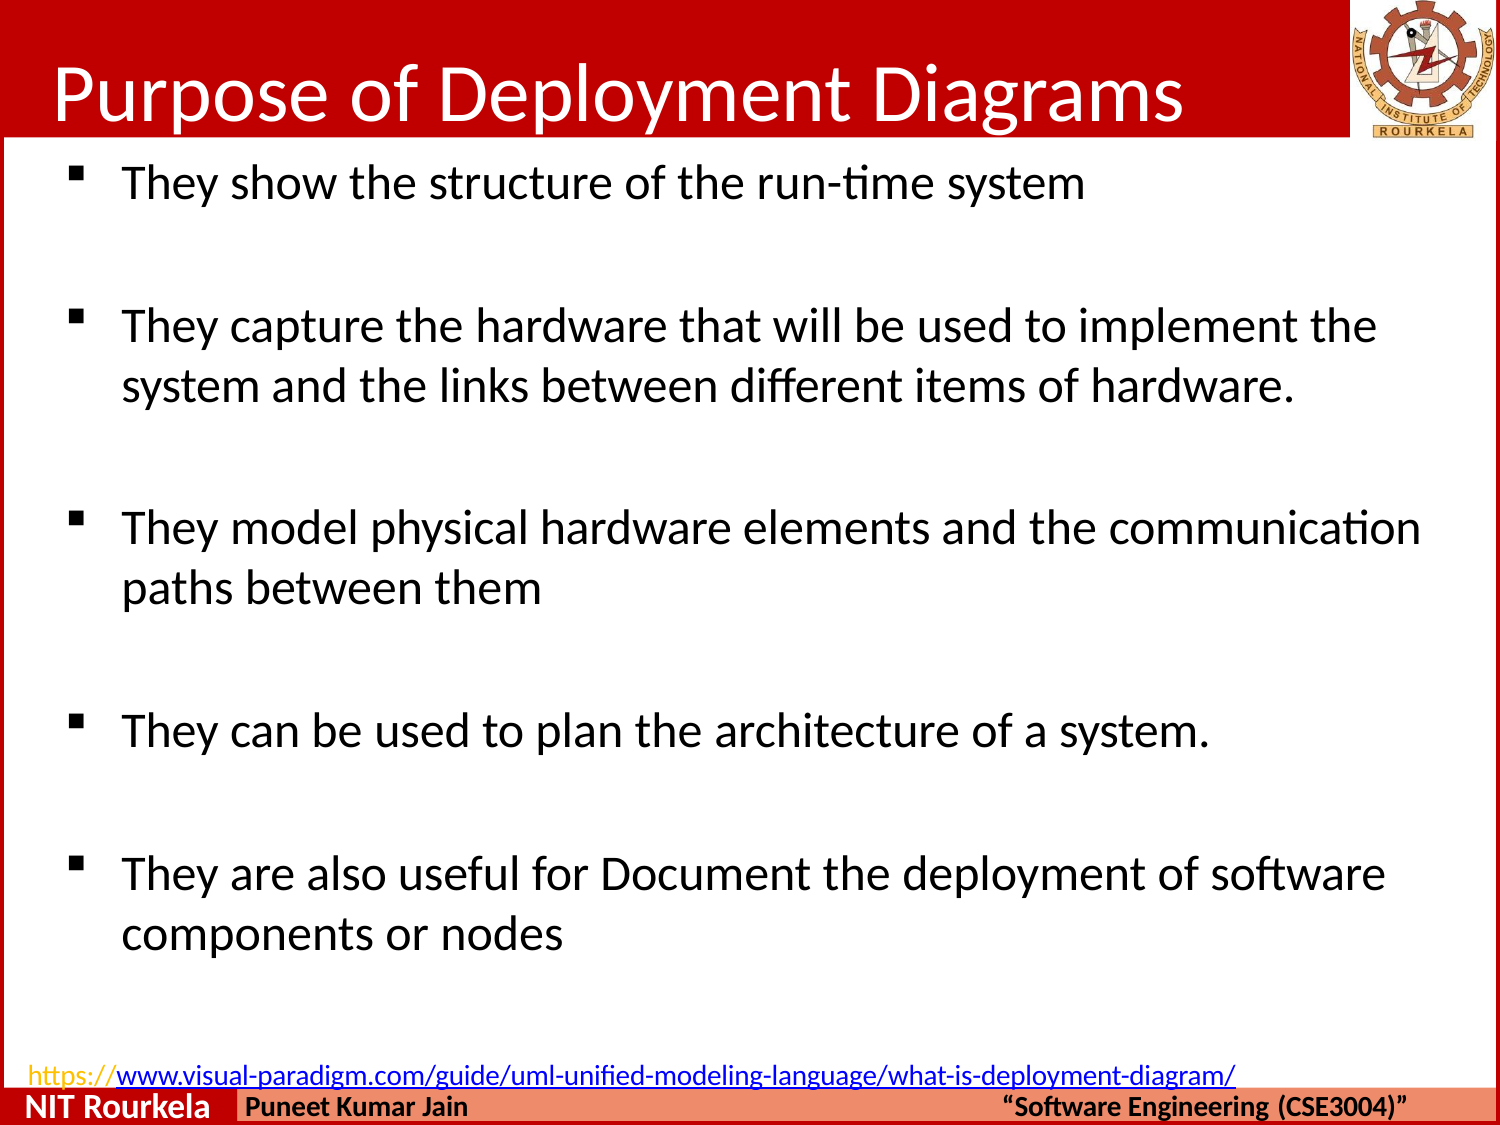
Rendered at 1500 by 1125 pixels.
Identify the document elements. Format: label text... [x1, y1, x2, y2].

text_box https://www.visual-paradigm.com/guide/uml-unified-modeling-language/what-is-deployment-diagram/ [25, 1061, 1262, 1091]
text_box “Software Engineering (CSE3004)” [999, 1092, 1414, 1123]
picture [1350, 0, 1497, 141]
footer Puneet Kumar Jain [243, 1092, 473, 1125]
slide_number NIT Rourkela [22, 1089, 216, 1125]
title Purpose of Deployment Diagrams [50, 36, 1193, 227]
text_box They show the structure of the run-time system They capture the hardware that will be used to implement the system and the links between different items of hardware. They model physical hardware elements and the communication paths between them They can be used to plan the architecture of a system. They are also useful for Document the deployment of software components or nodes [62, 147, 1464, 961]
